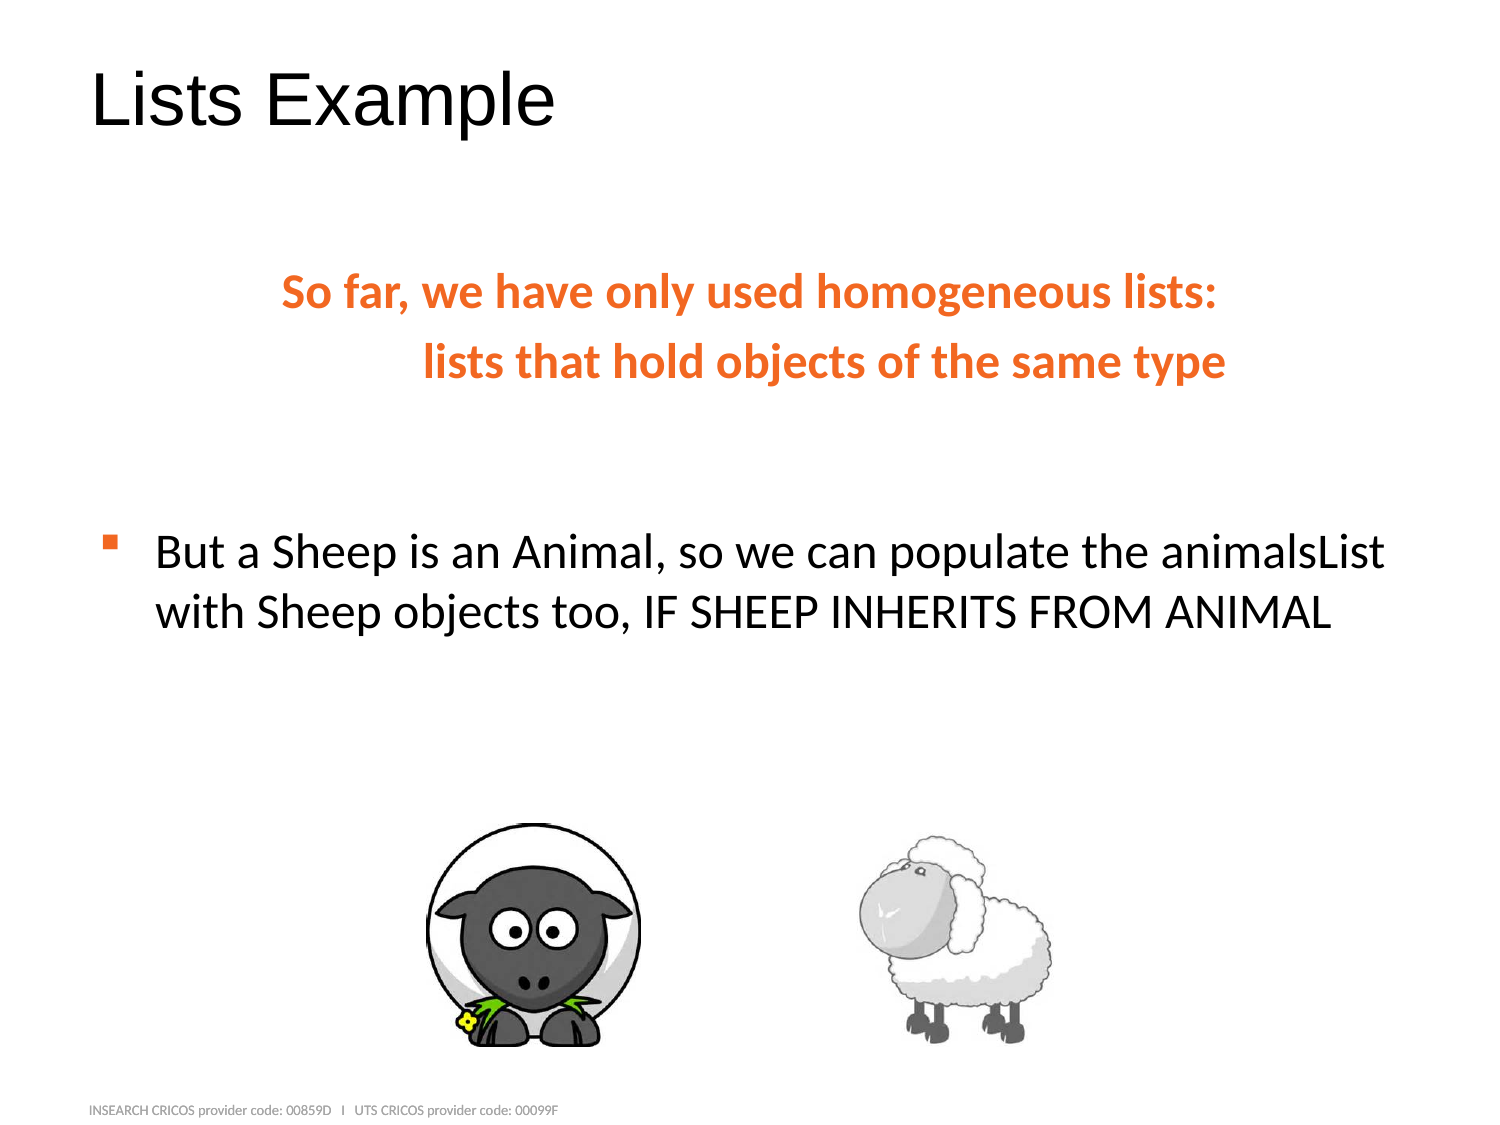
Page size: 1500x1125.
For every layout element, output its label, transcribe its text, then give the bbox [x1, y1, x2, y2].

title Lists Example [75, 45, 1425, 146]
picture [426, 823, 641, 1048]
picture [856, 831, 1055, 1048]
list But a Sheep is an Animal, so we can populate the animalsList with Sheep objects too, IF SHEEP INHERITS FROM ANIMAL [83, 510, 1434, 850]
list So far, we have only used homogeneous lists: lists that hold objects of the same type [75, 250, 1425, 464]
